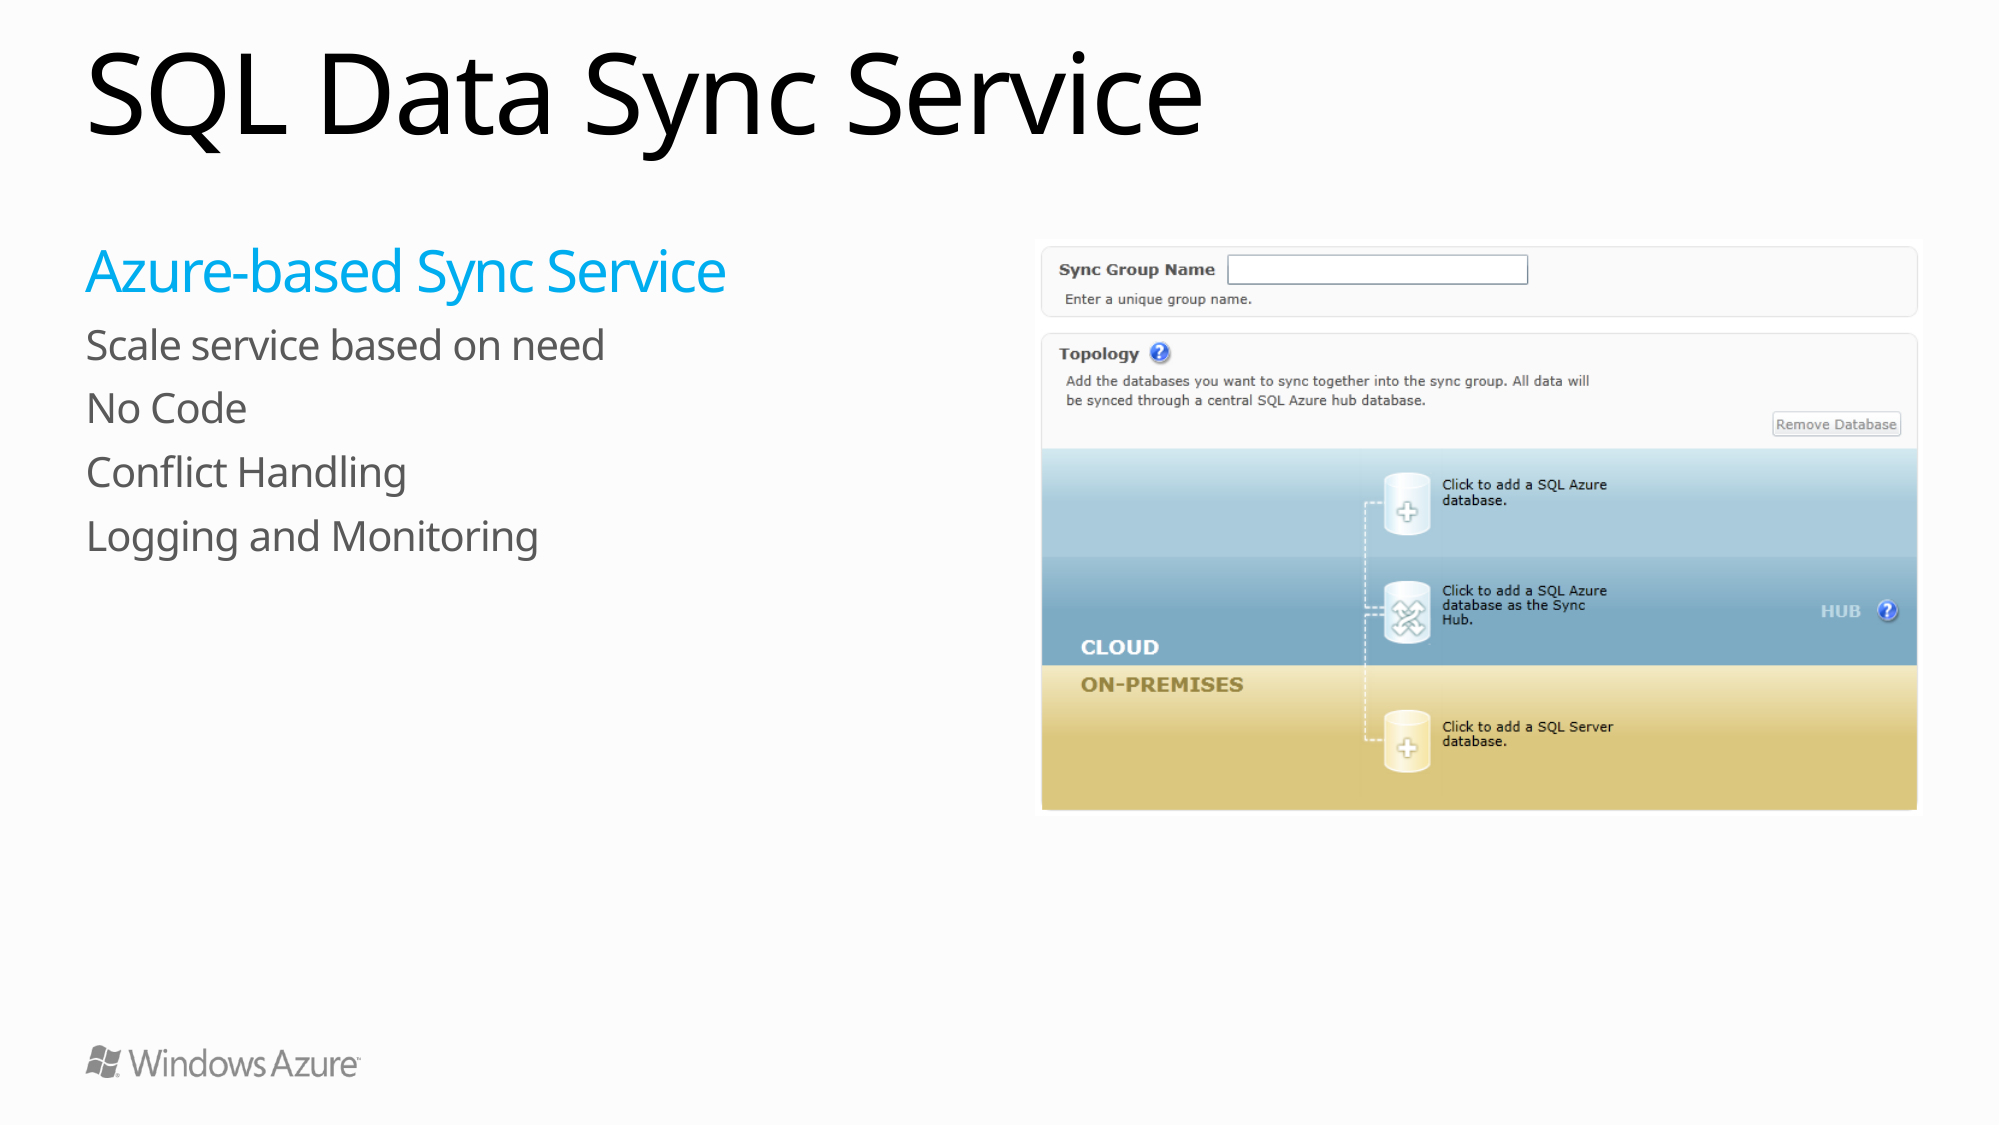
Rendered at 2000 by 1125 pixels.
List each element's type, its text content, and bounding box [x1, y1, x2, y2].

picture [1035, 239, 1923, 816]
title SQL Data Sync Service [85, 37, 1914, 161]
text_box Azure-based Sync Service Scale service based on need No Code Conflict Handling Logging and Monitoring [85, 242, 1031, 561]
